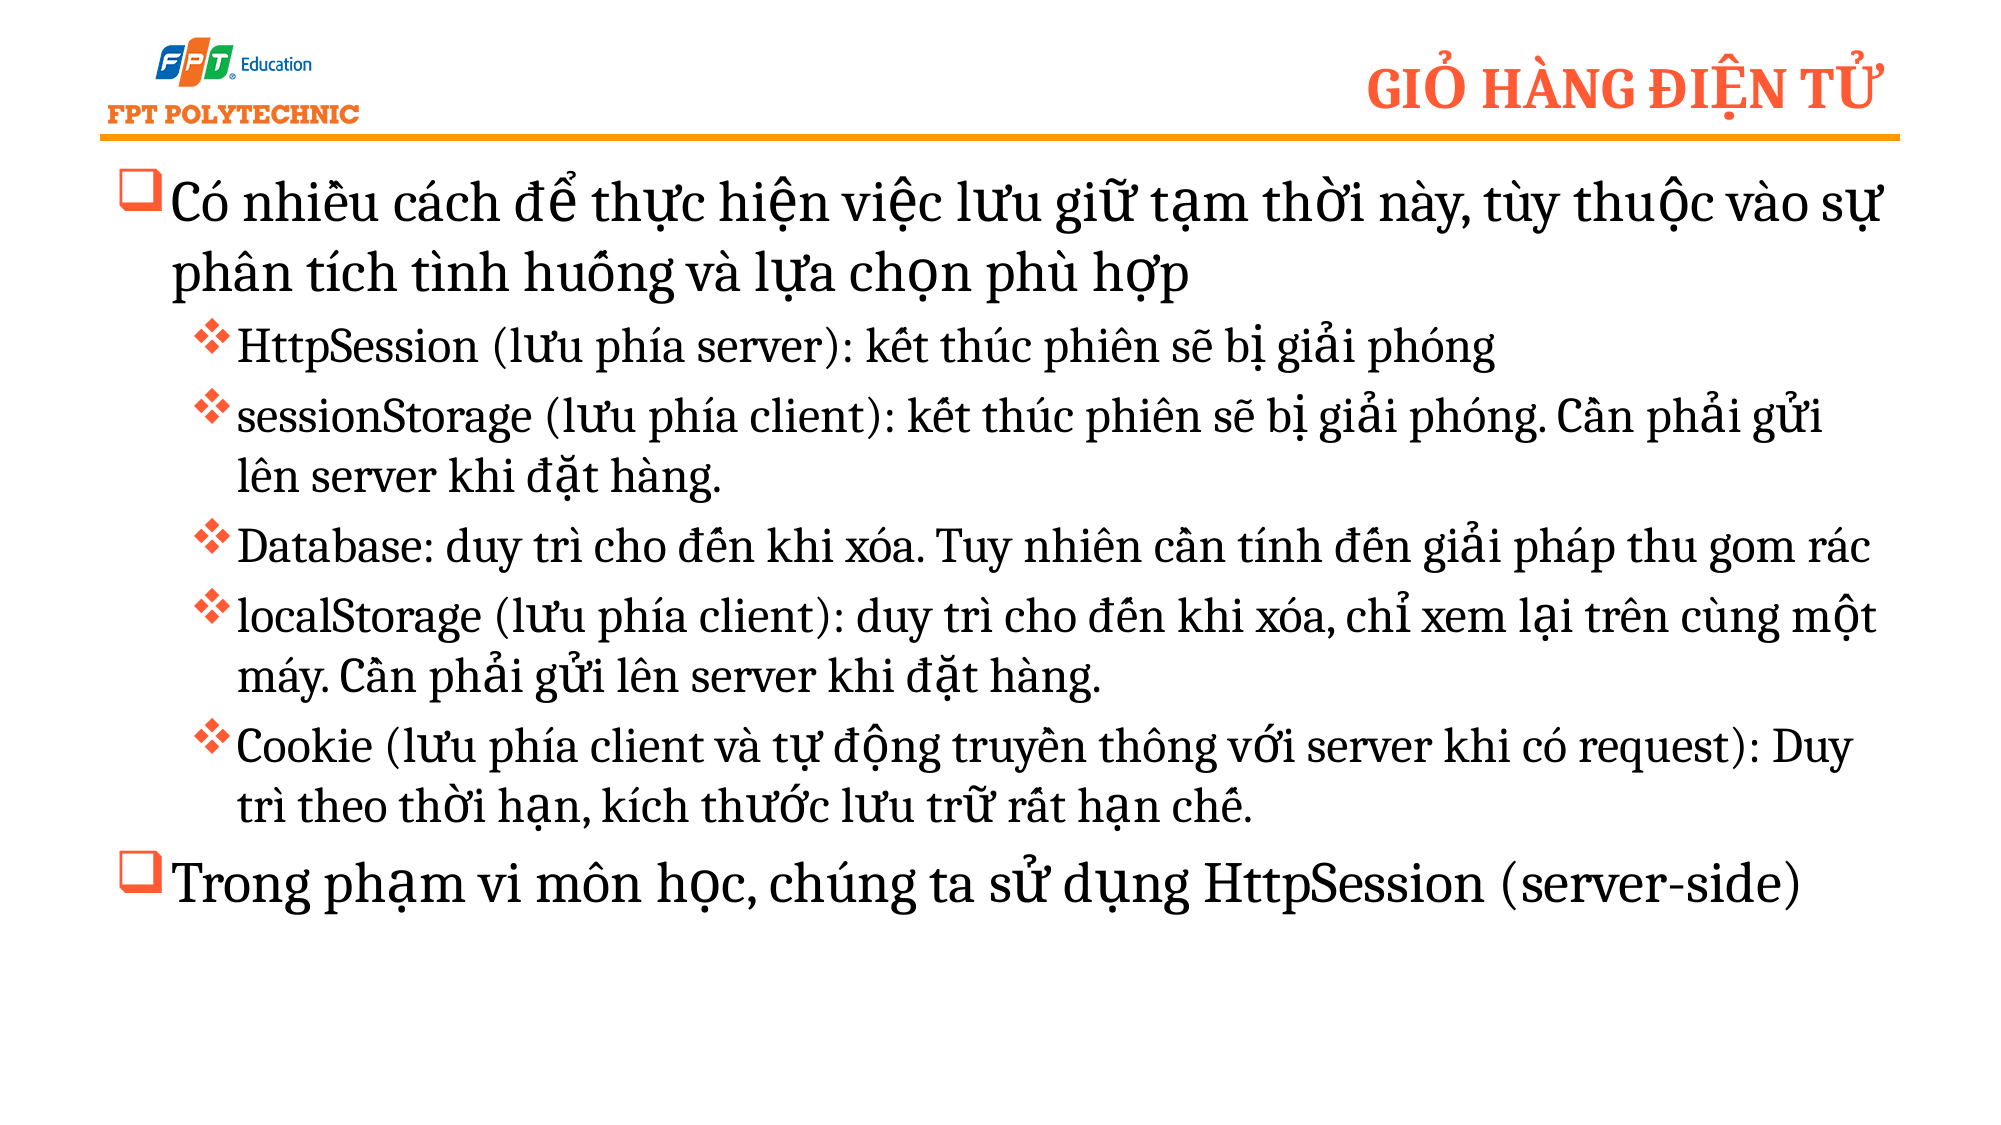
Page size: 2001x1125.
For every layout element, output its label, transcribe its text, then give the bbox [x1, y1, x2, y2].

picture [99, 135, 367, 143]
list Có nhiều cách để thực hiện việc lưu giữ tạm thời này, tùy thuộc vào sự phân tích tình huống và lựa chọn phù hợp HttpSession (lưu phía server): kết thúc phiên sẽ bị giải phóng sessionStorage (lưu phía client): kết thúc phiên sẽ bị giải phóng. Cần phải gửi lên server khi đặt hàng. Database: duy trì cho đến khi xóa. Tuy nhiên cần tính đến giải pháp thu gom rác localStorage (lưu phía client): duy trì cho đến khi xóa, chỉ xem lại trên cùng một máy. Cần phải gửi lên server khi đặt hàng. Cookie (lưu phía client và tự động truyền thông với server khi có request): Duy trì theo thời hạn, kích thước lưu trữ rất hạn chế. Trong phạm vi môn học, chúng ta sử dụng HttpSession (server-side) [99, 155, 1900, 1100]
picture [99, 25, 367, 134]
title Giỏ hàng điện tử [366, 45, 1900, 125]
